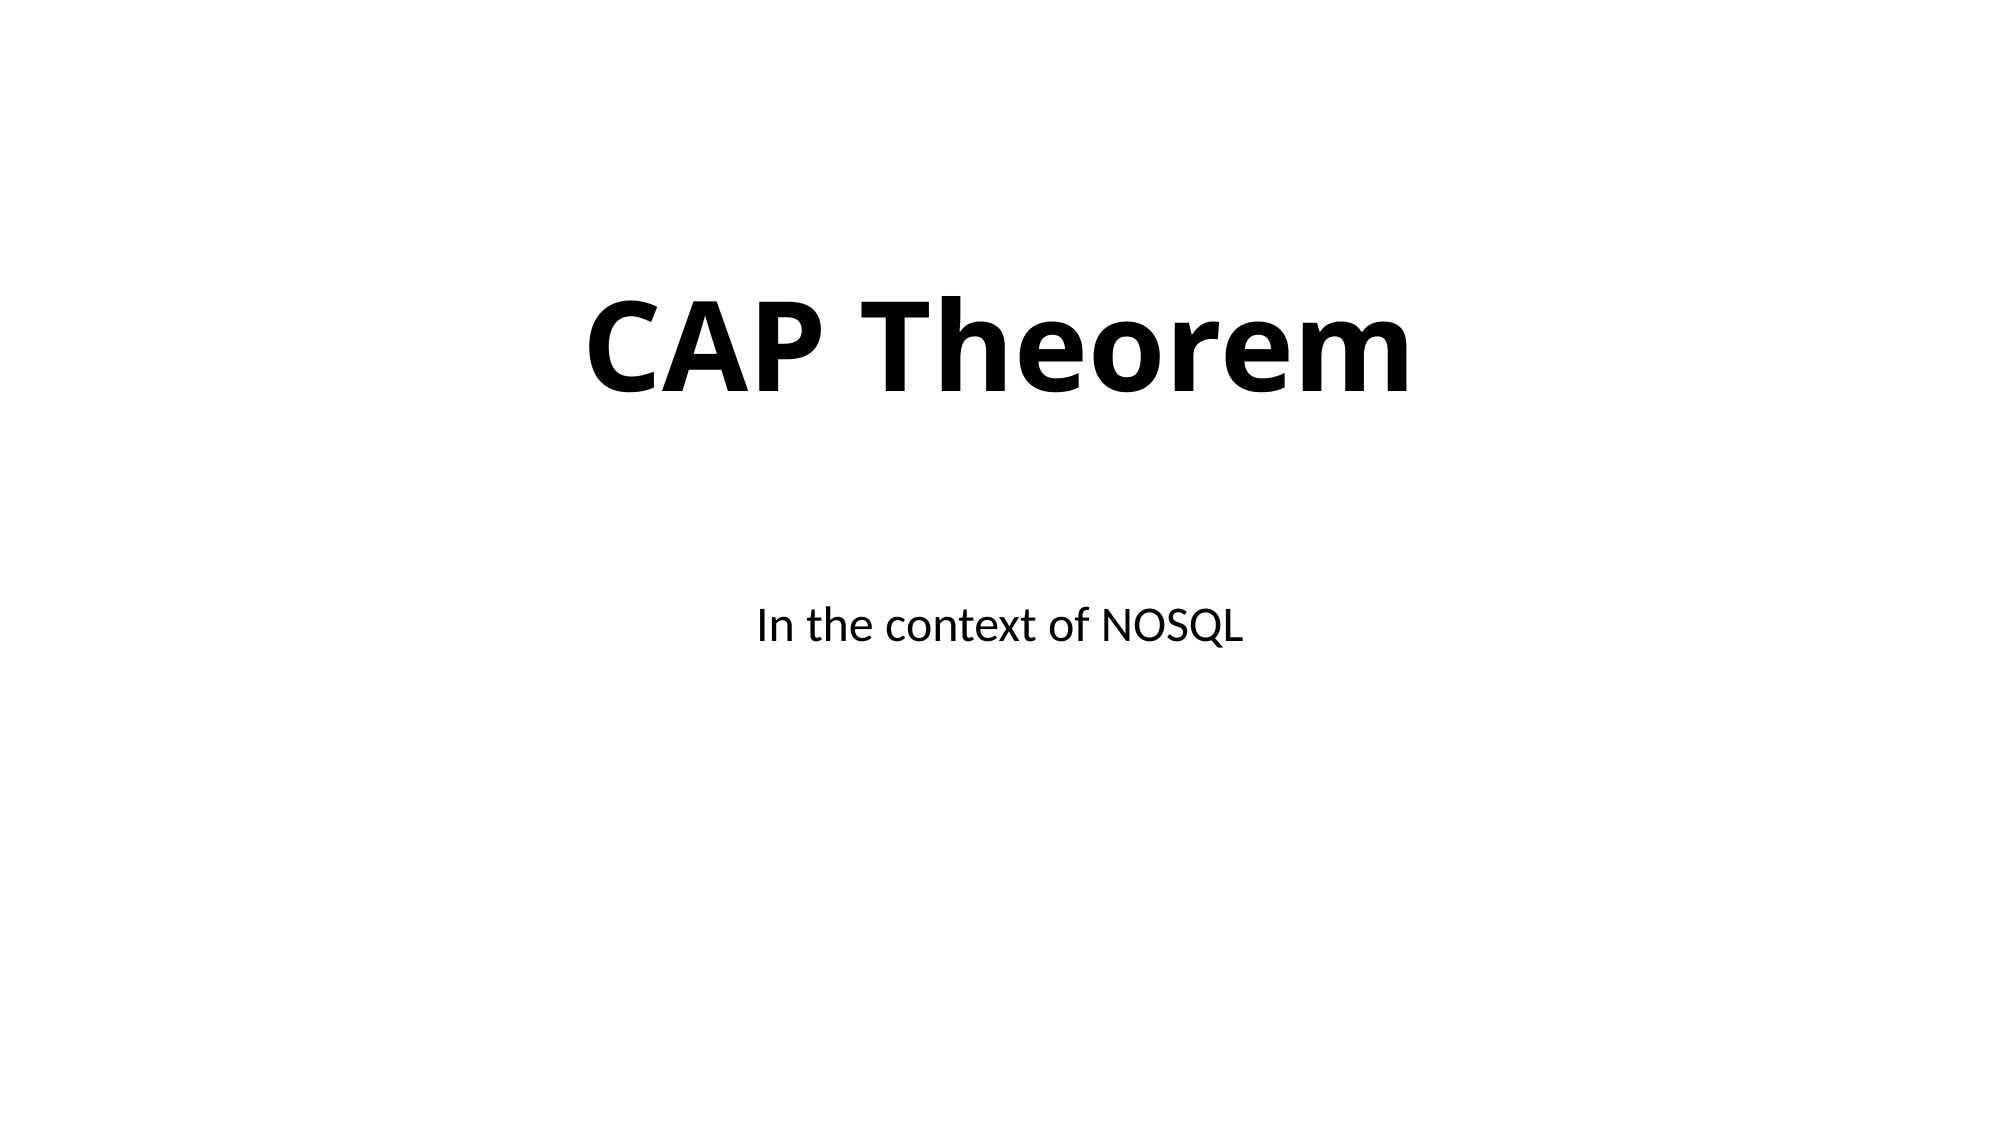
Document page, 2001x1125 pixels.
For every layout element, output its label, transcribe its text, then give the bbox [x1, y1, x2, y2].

subtitle In the context of NOSQL [249, 590, 1750, 863]
title CAP Theorem [249, 184, 1750, 576]
